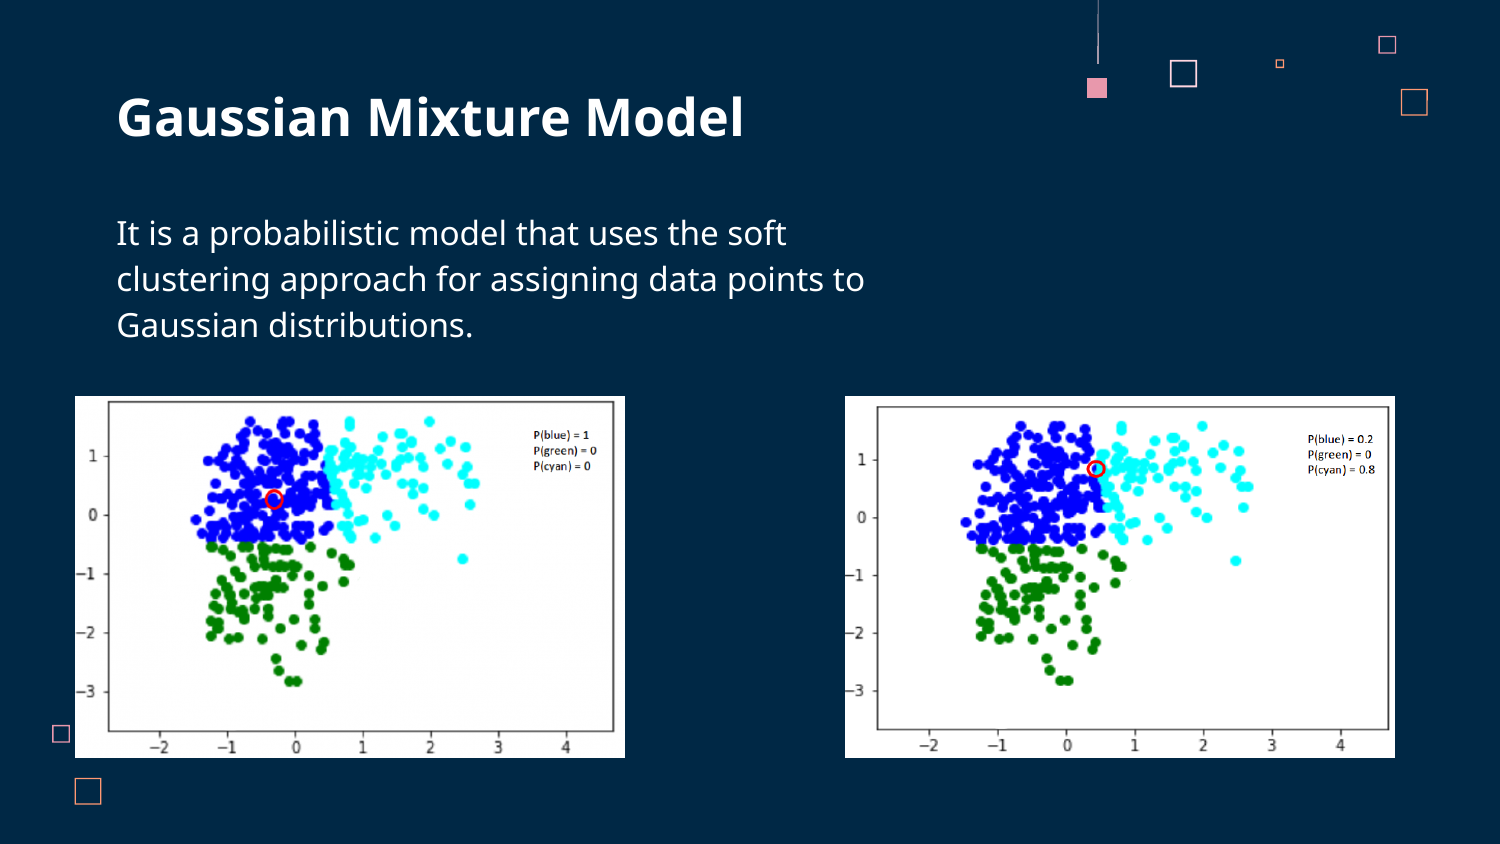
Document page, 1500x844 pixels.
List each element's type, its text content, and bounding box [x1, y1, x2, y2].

title Gaussian Mixture Model [101, 67, 1148, 163]
picture [75, 396, 626, 758]
list It is a probabilistic model that uses the soft clustering approach for assigning data points to Gaussian distributions. [101, 191, 901, 758]
picture [845, 396, 1395, 758]
